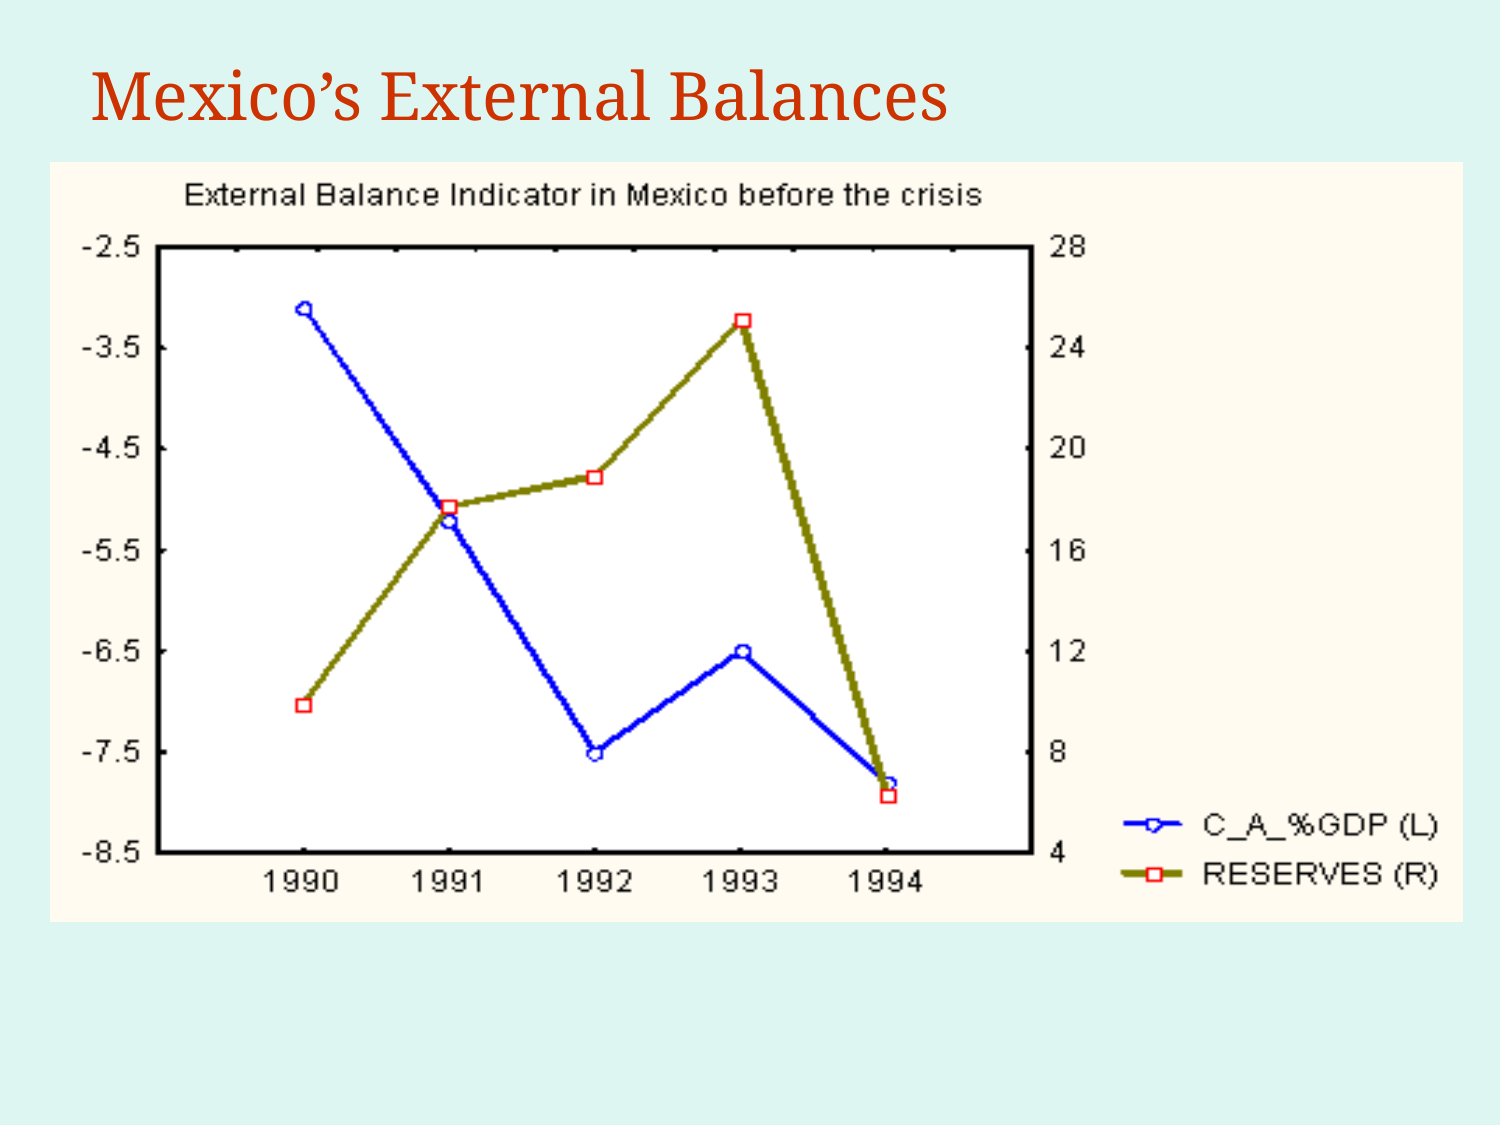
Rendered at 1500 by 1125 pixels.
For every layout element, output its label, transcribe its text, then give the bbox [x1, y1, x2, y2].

title Mexico’s External Balances [74, 0, 1426, 160]
picture [49, 162, 1463, 922]
